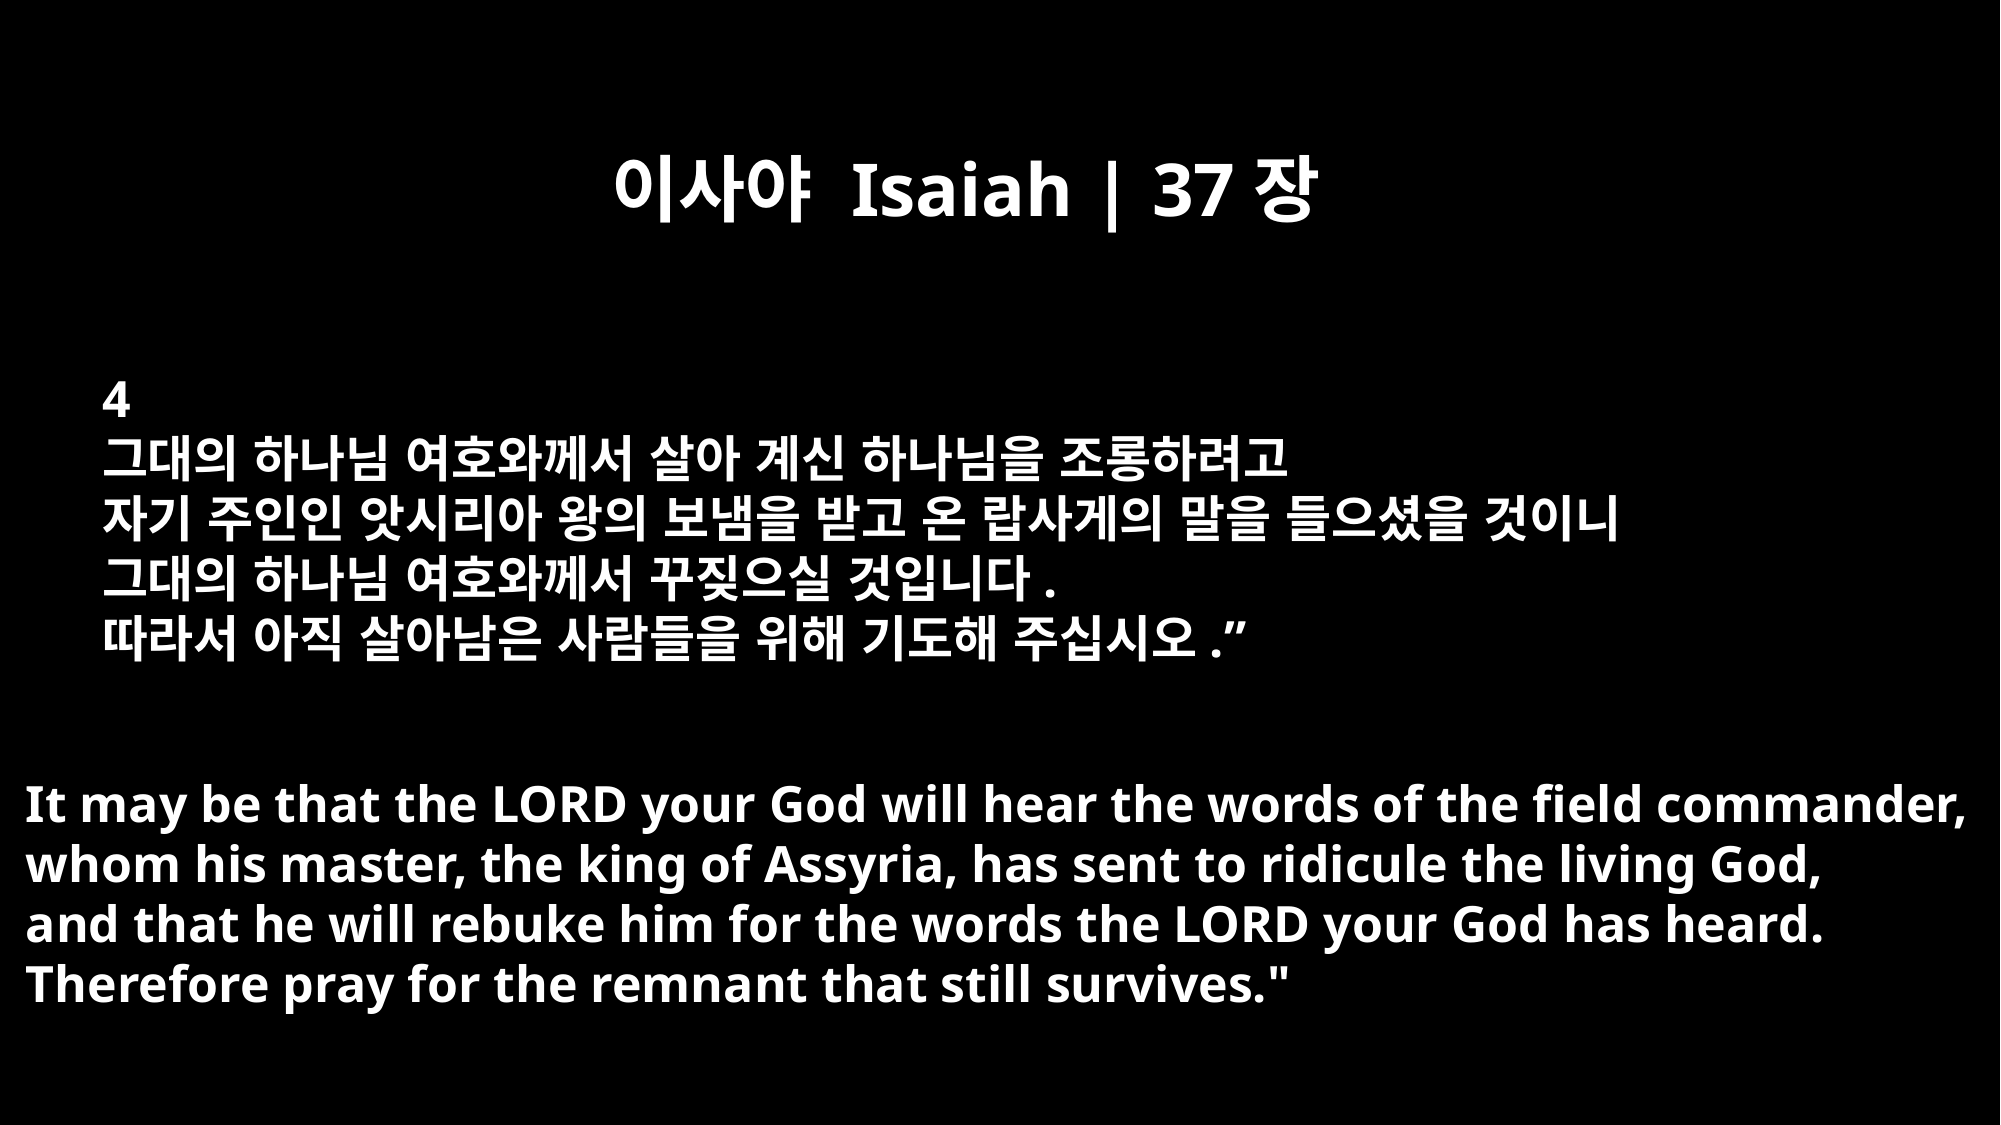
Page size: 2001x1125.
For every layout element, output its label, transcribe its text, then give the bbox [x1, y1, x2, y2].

text_box 이사야 Isaiah | 37장 [596, 136, 1336, 239]
text_box It may be that the LORD your God will hear the words of the field commander, whom his master, the king of Assyria, has sent to ridicule the living God, and that he will rebuke him for the words the LORD your God has heard. Therefore pray for the remnant that still survives." [11, 764, 1984, 1020]
text_box 4 그대의 하나님 여호와께서 살아 계신 하나님을 조롱하려고 자기 주인인 앗시리아 왕의 보냄을 받고 온 랍사게의 말을 들으셨을 것이니 그대의 하나님 여호와께서 꾸짖으실 것입니다. 따라서 아직 살아남은 사람들을 위해 기도해 주십시오.” [87, 359, 1652, 675]
